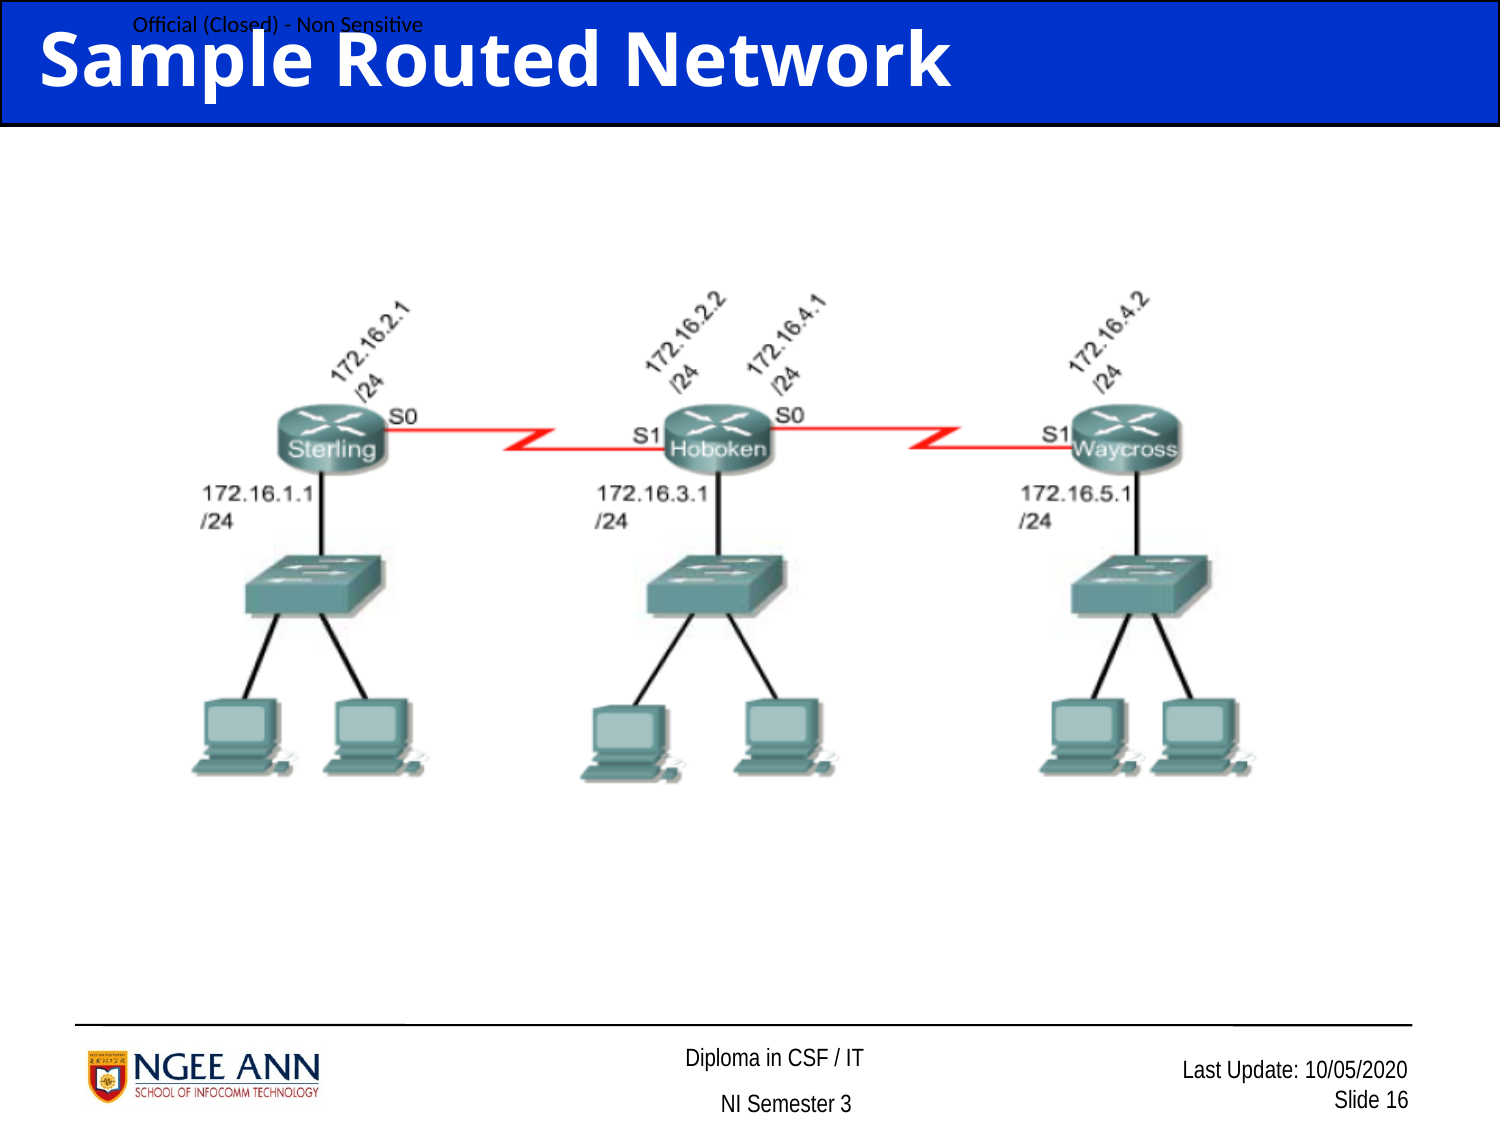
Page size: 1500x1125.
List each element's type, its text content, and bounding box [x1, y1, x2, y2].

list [174, 249, 1271, 799]
title Sample Routed Network [24, 0, 1500, 113]
picture [62, 1028, 344, 1125]
